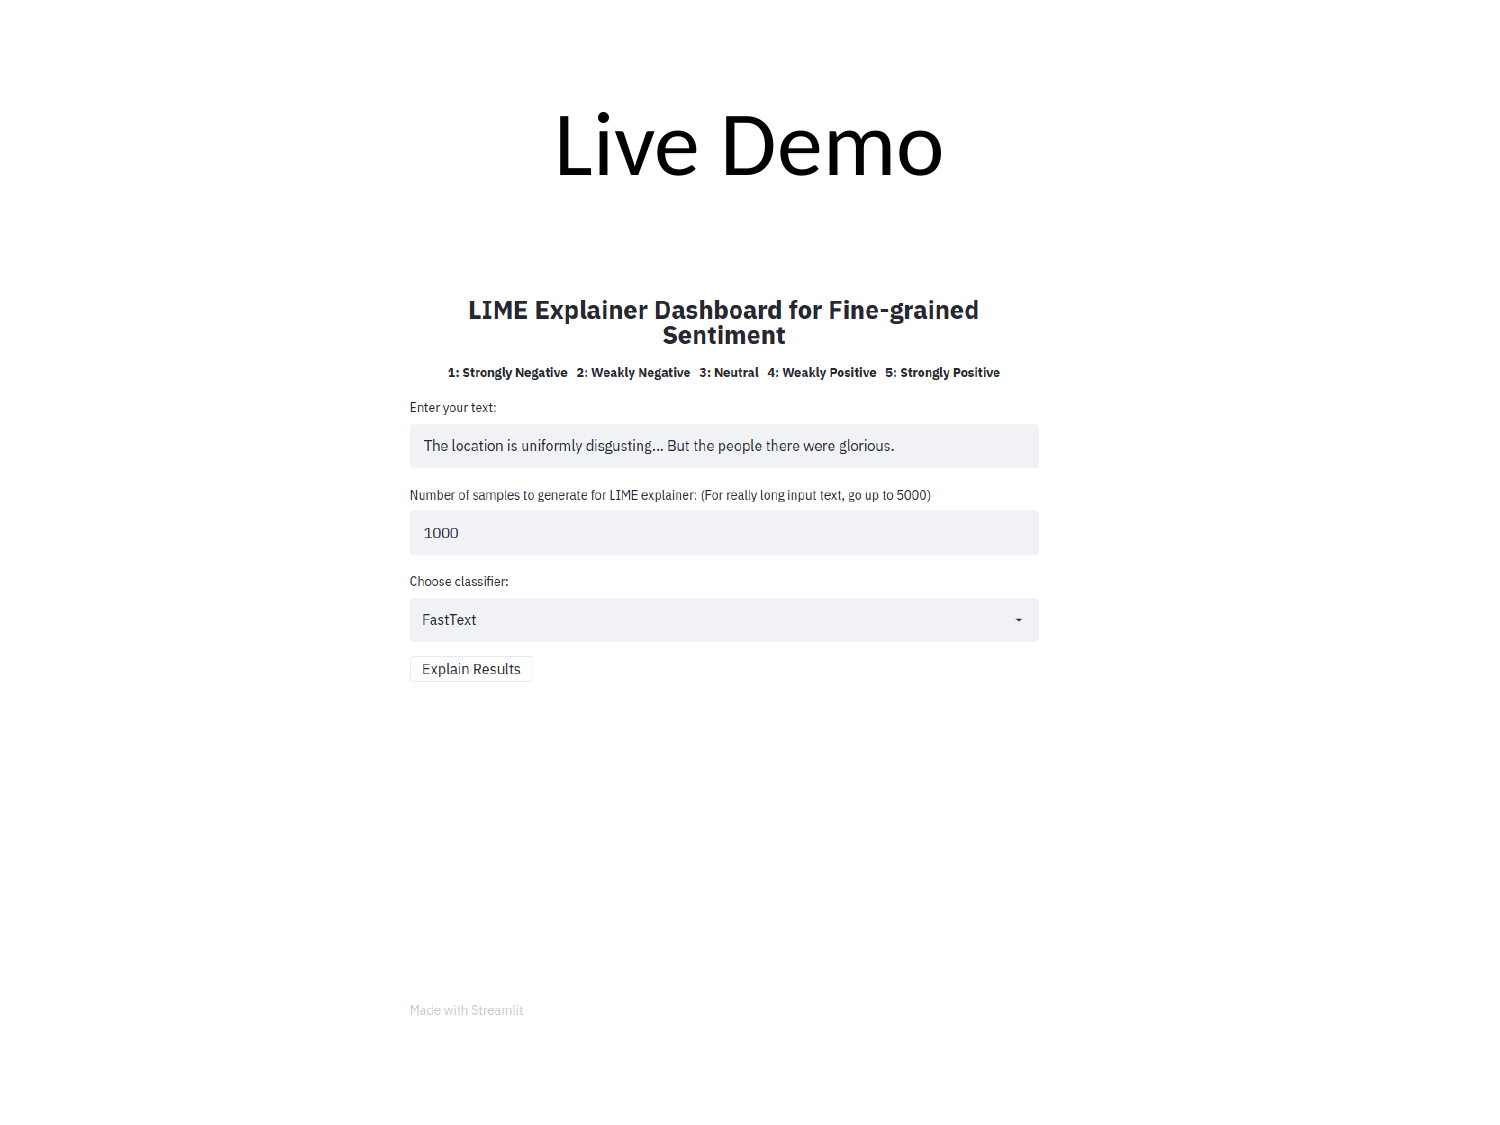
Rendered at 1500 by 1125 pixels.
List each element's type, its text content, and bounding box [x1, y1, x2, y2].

title Live Demo [75, 45, 1425, 233]
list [341, 283, 1112, 1027]
